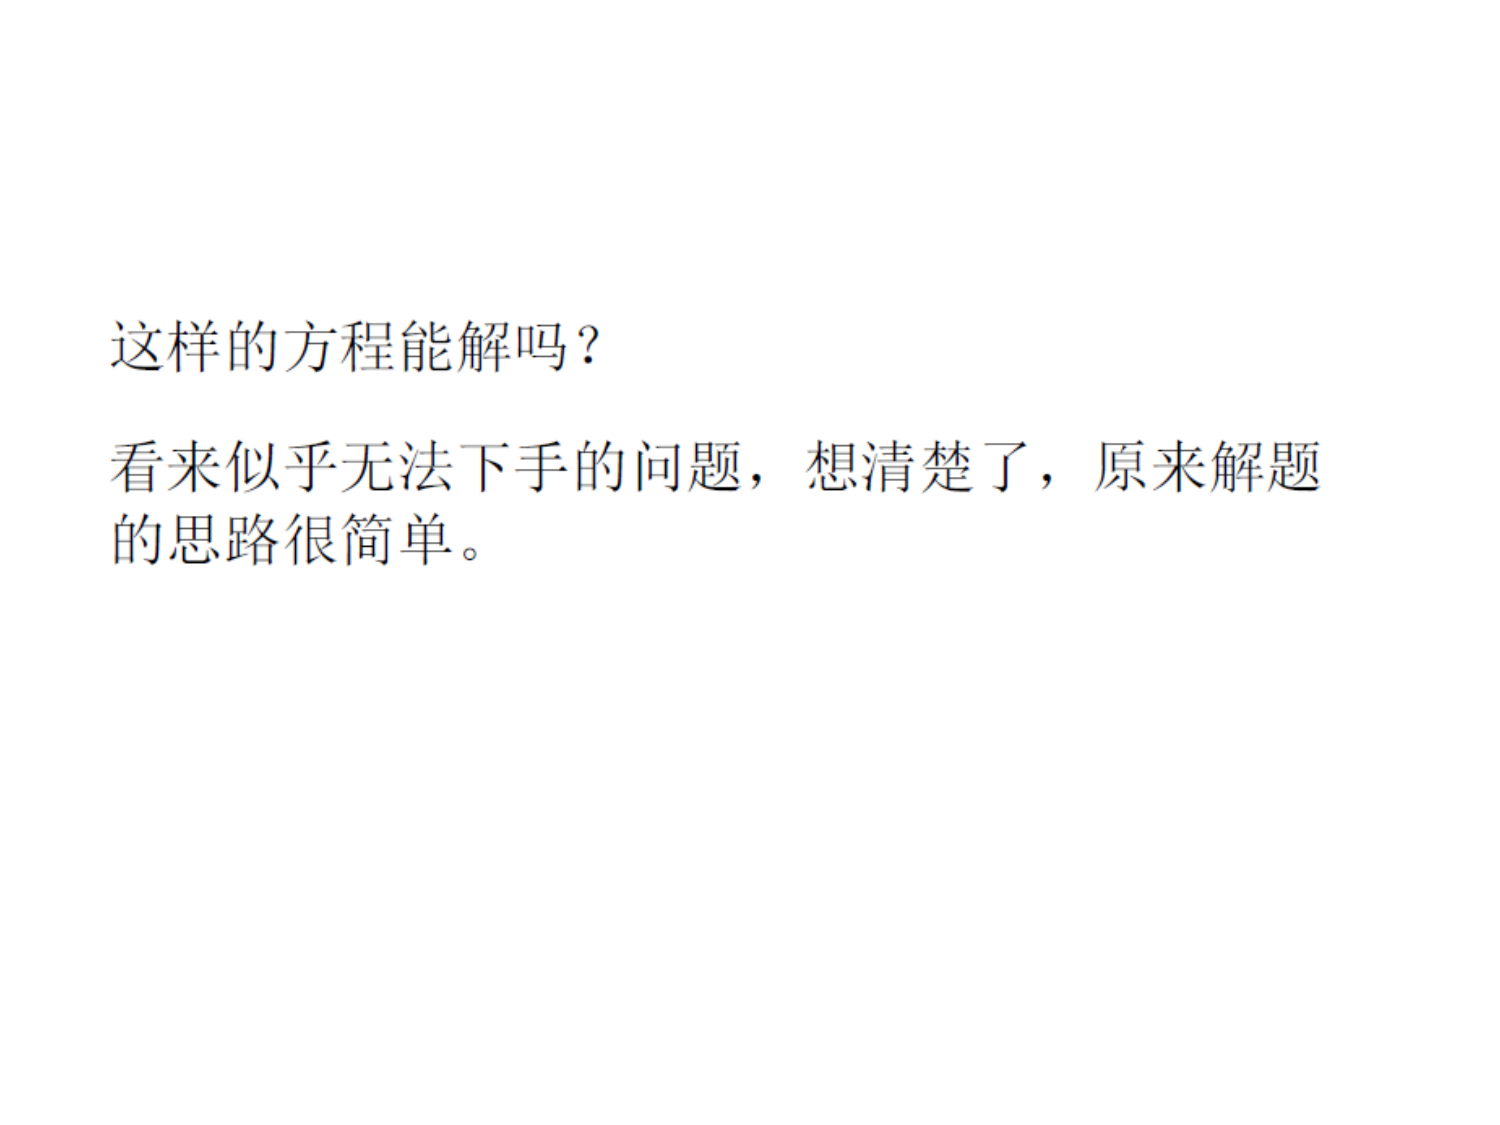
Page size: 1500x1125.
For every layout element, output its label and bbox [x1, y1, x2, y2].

list [11, 54, 1449, 977]
